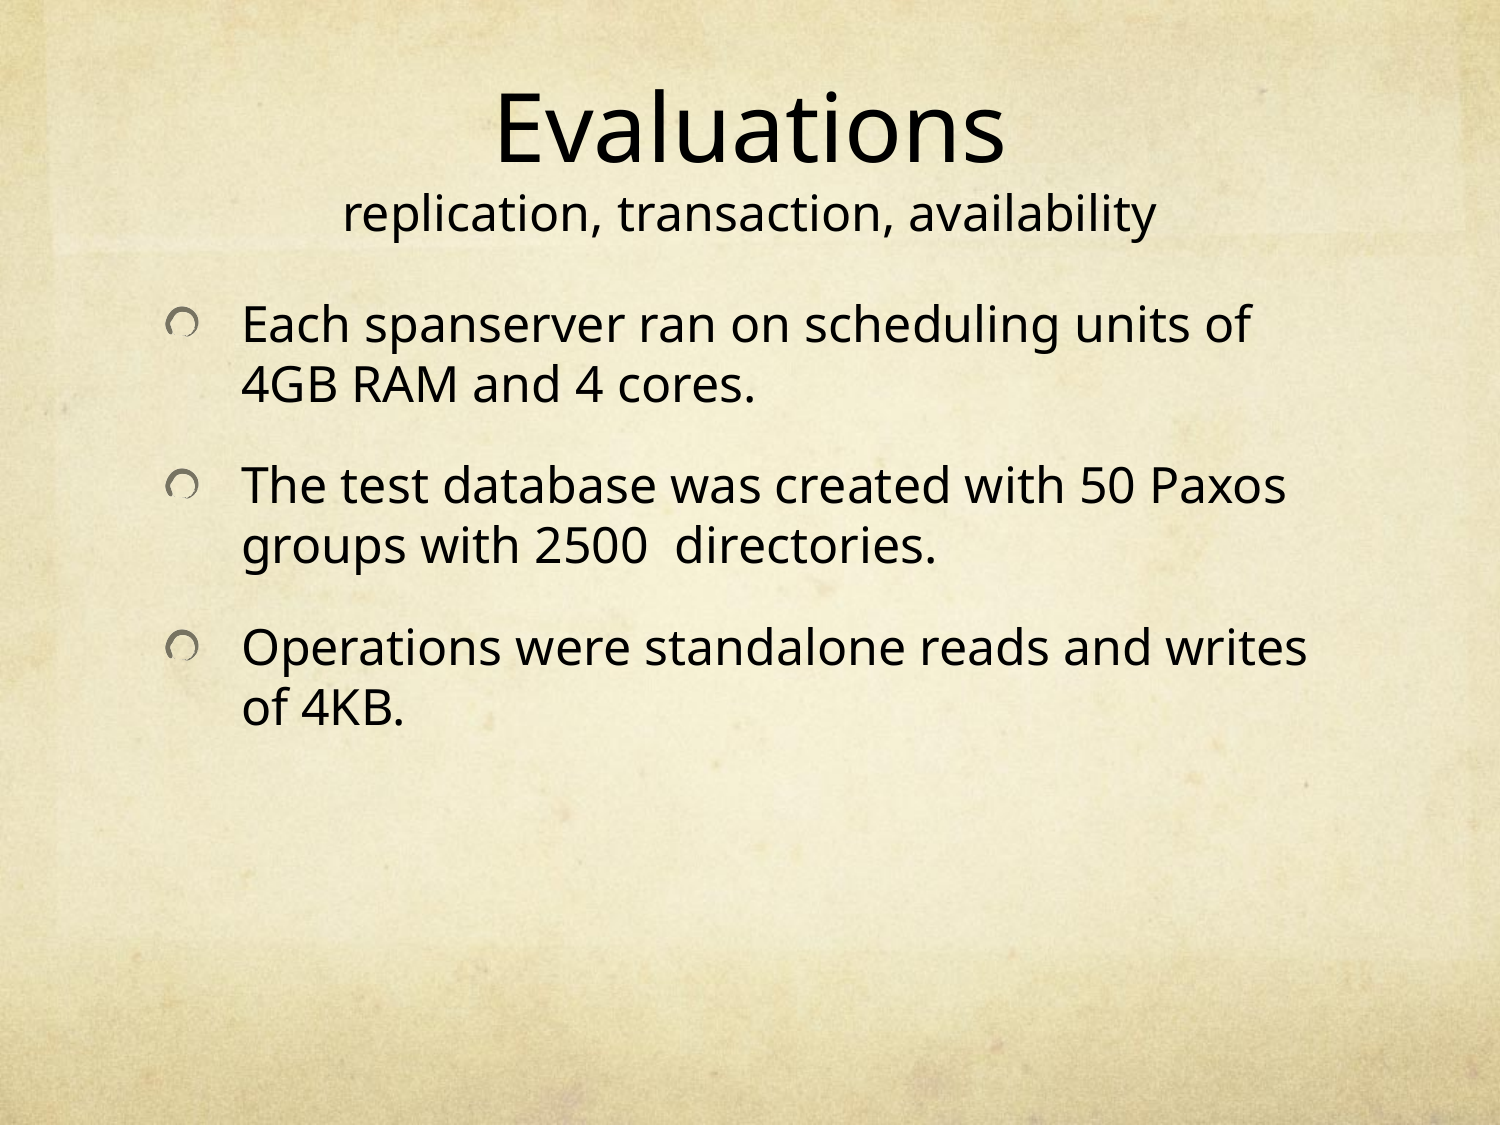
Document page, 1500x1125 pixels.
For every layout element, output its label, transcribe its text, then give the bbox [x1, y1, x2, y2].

title Evaluations replication, transaction, availability [150, 82, 1350, 225]
list Each spanserver ran on scheduling units of 4GB RAM and 4 cores. The test database was created with 50 Paxos groups with 2500 directories. Operations were standalone reads and writes of 4KB. [150, 284, 1350, 950]
picture [0, 0, 1500, 1125]
